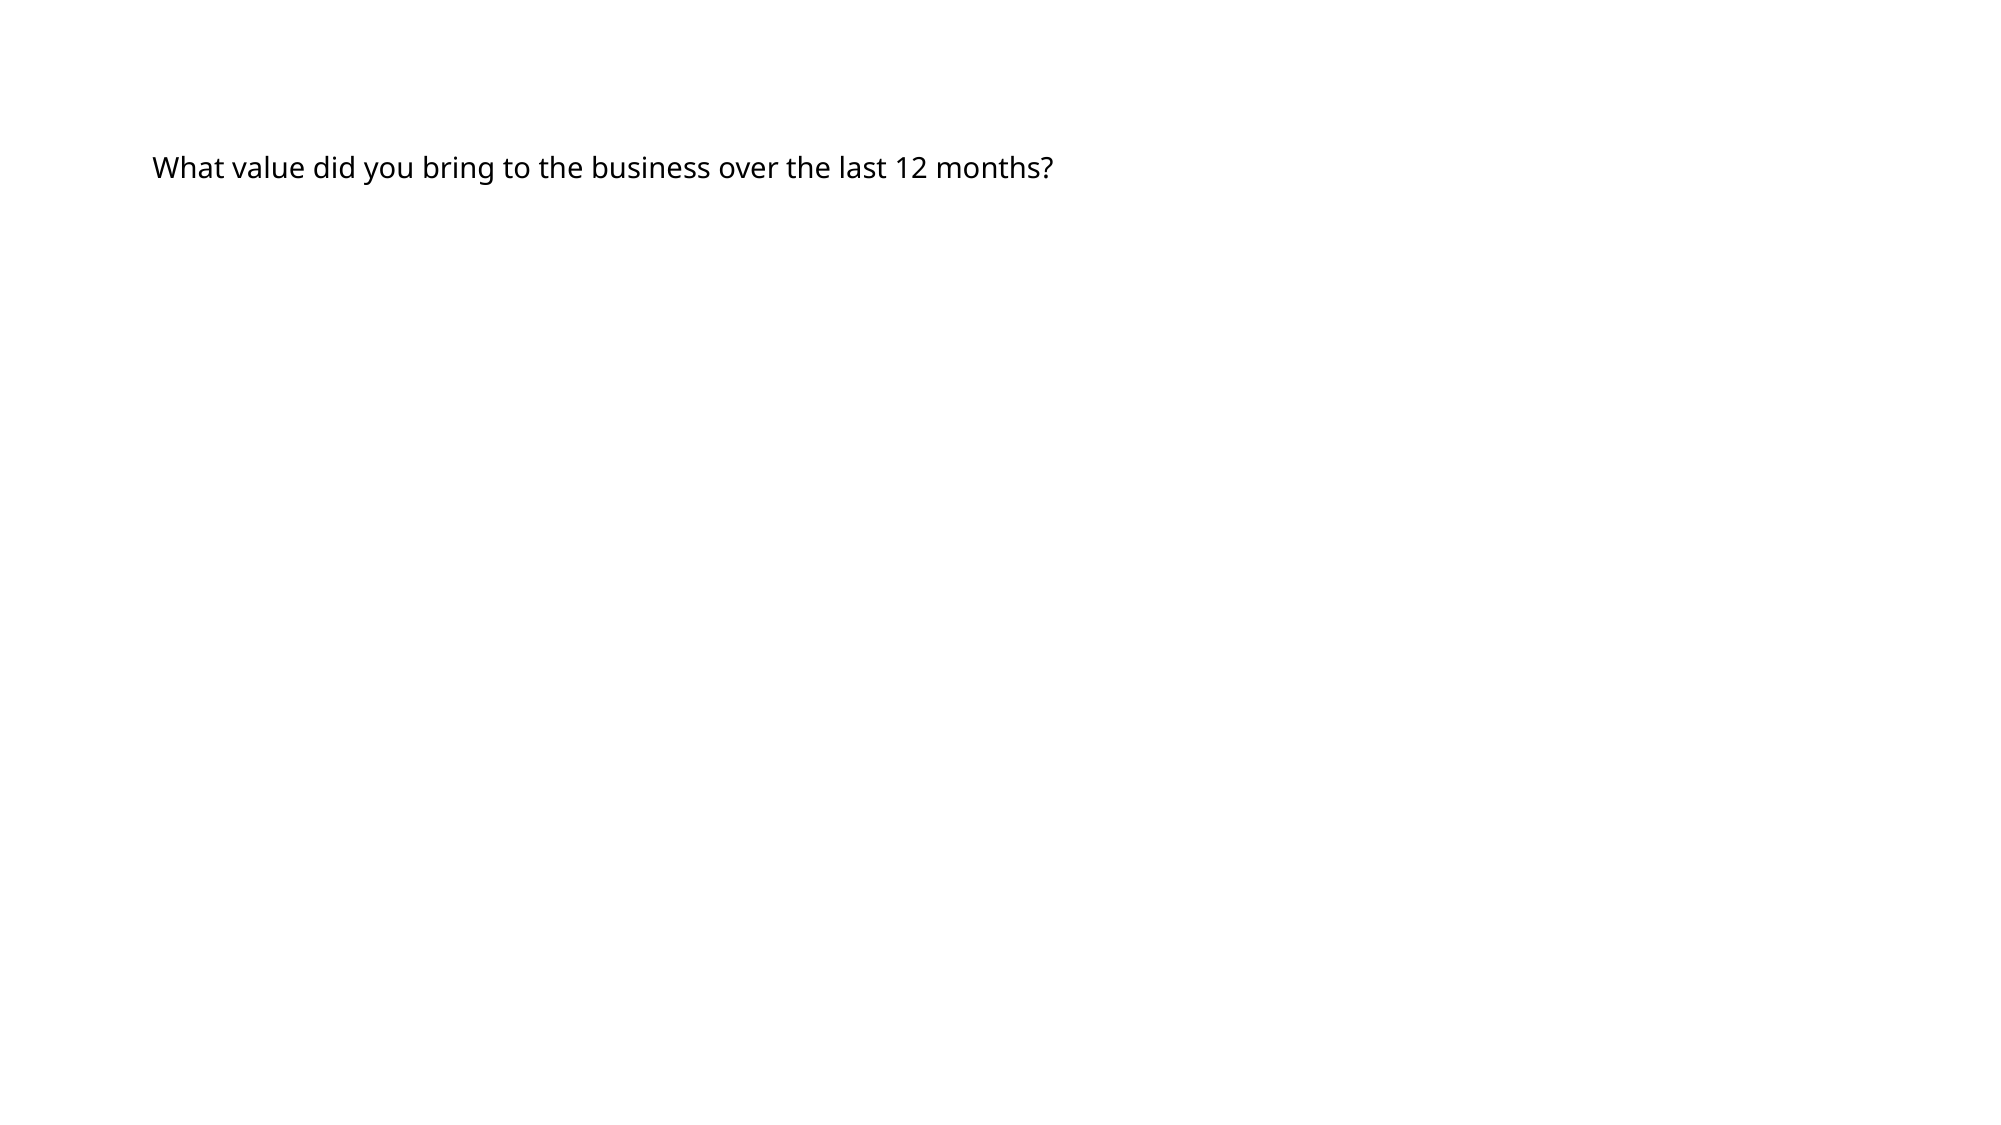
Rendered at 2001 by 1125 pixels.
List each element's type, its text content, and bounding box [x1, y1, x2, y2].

title What value did you bring to the business over the last 12 months? [137, 59, 1863, 278]
